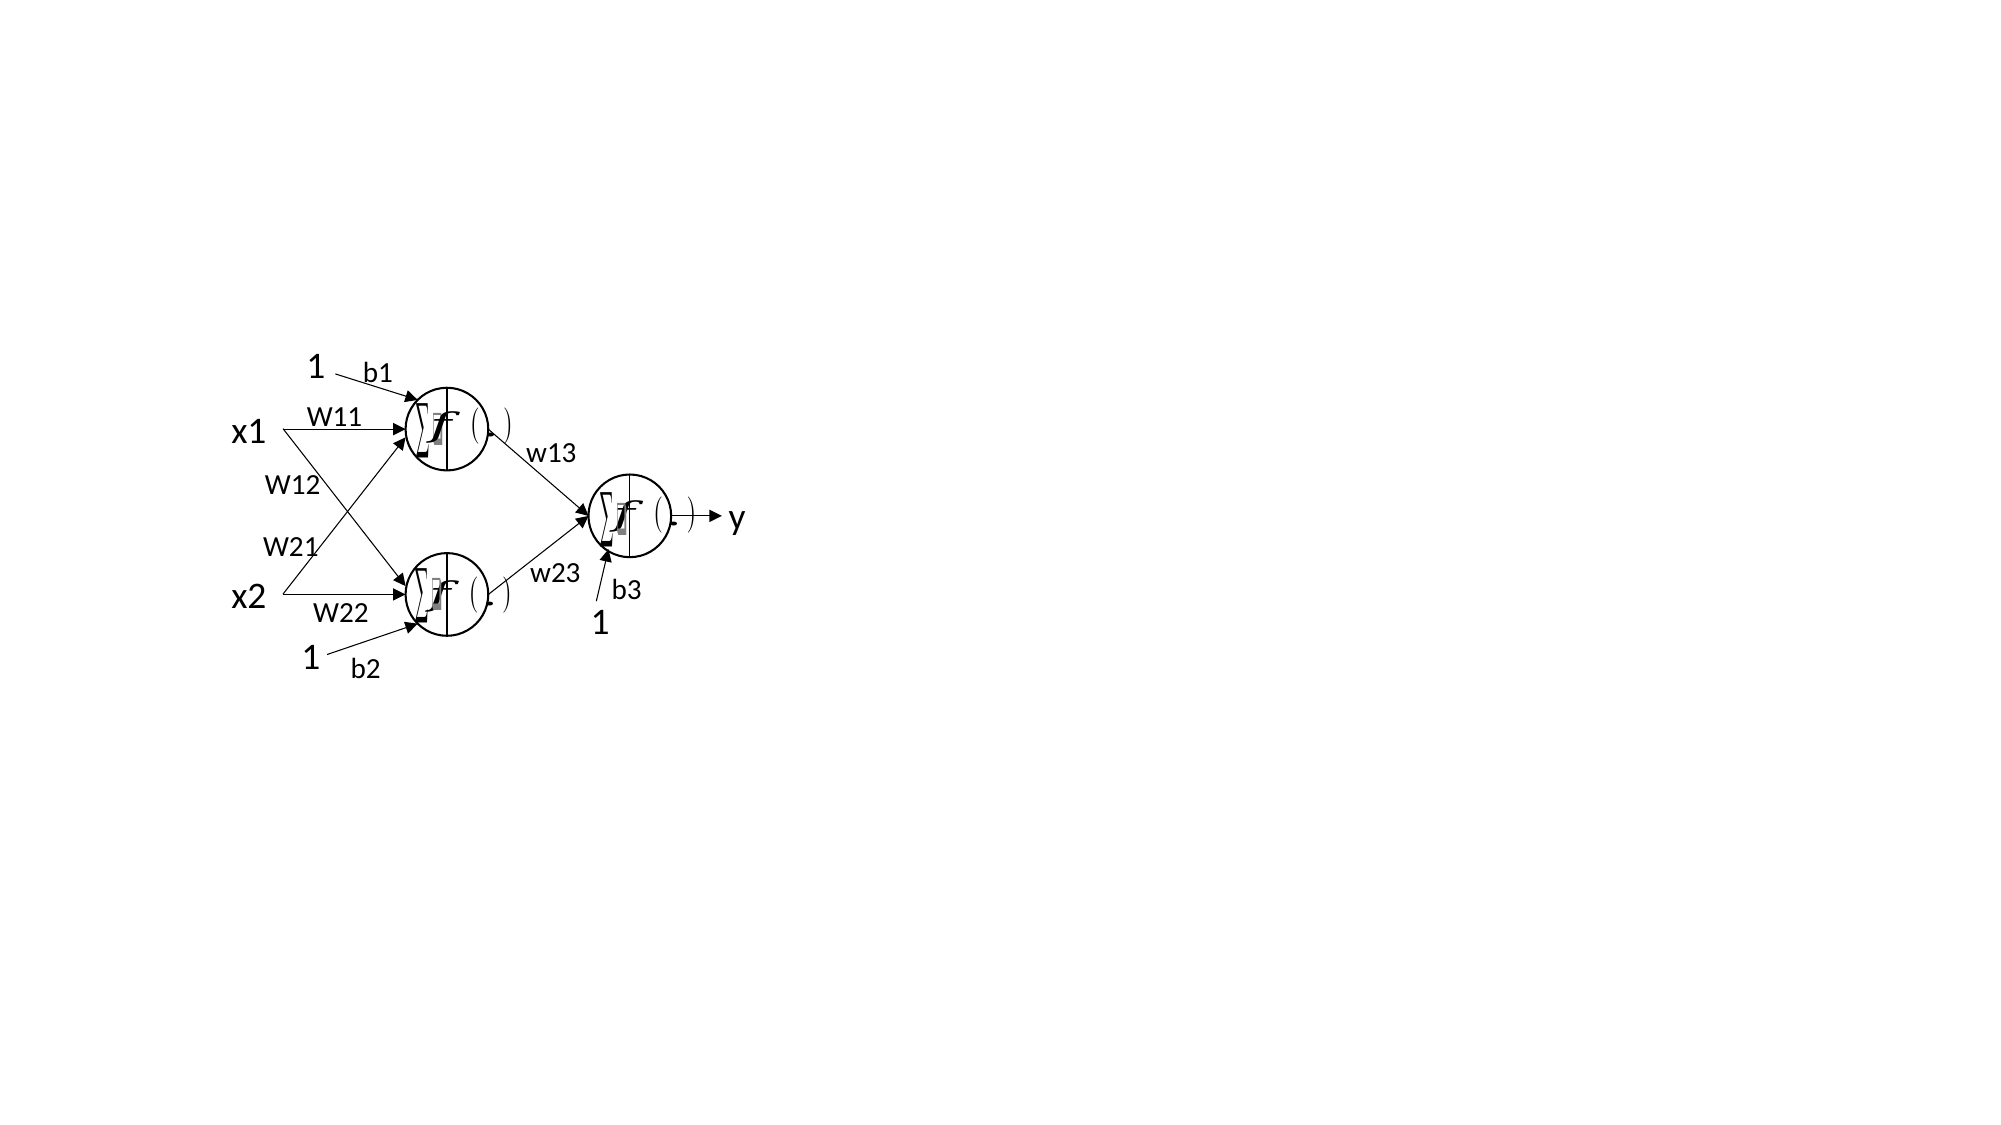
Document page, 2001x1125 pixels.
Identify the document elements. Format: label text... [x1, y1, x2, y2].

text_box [283, 587, 406, 595]
text_box b1 [339, 346, 417, 373]
text_box 1 [565, 596, 635, 650]
text_box [404, 386, 490, 472]
text_box w13 [509, 425, 599, 476]
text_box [283, 429, 406, 587]
text_box W12 [245, 458, 283, 508]
text_box W21 [243, 519, 283, 570]
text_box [596, 549, 609, 602]
text_box x2 [214, 564, 283, 624]
text_box w23 [508, 546, 603, 596]
text_box x1 [214, 398, 283, 459]
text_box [488, 515, 589, 595]
text_box 1 [281, 334, 350, 394]
text_box y [703, 484, 772, 545]
text_box b2 [327, 655, 404, 692]
text_box [404, 552, 490, 637]
text_box b3 [588, 562, 665, 613]
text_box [327, 623, 418, 655]
text_box W22 [293, 595, 388, 637]
text_box W11 [287, 390, 382, 429]
text_box [589, 473, 673, 559]
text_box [335, 373, 418, 400]
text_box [488, 429, 589, 515]
text_box 1 [276, 624, 327, 684]
